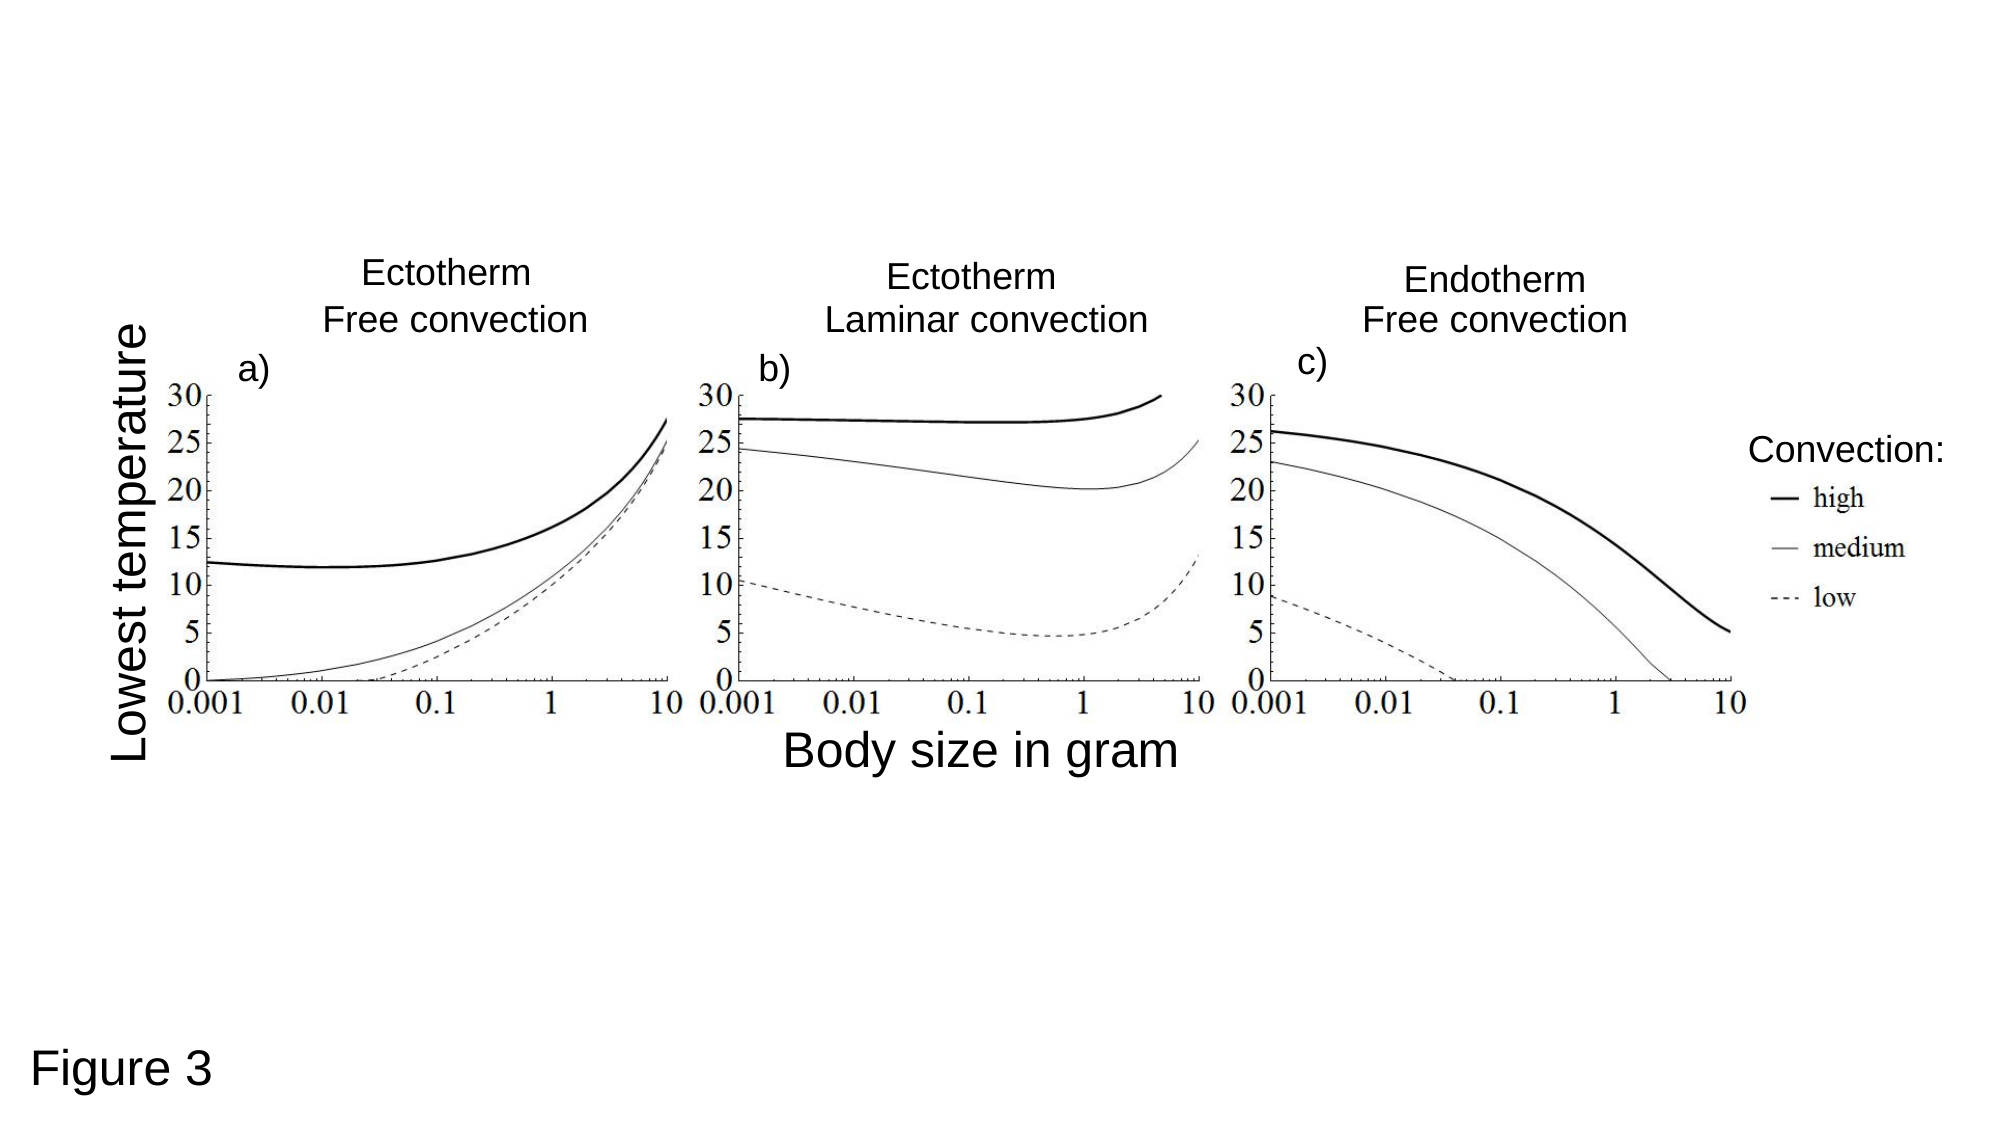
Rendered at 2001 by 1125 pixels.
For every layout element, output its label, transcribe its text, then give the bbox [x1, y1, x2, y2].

text_box Free convection [307, 287, 604, 348]
text_box Ectotherm [871, 244, 1072, 304]
text_box Endotherm [1388, 247, 1602, 287]
text_box Figure 3 [15, 1027, 229, 1103]
text_box a) [222, 336, 286, 375]
text_box Ectotherm [346, 240, 547, 287]
text_box Free convection [1347, 287, 1644, 348]
text_box Lowest temperature [87, 293, 163, 780]
picture [167, 375, 1913, 725]
text_box Convection: [1913, 417, 1961, 478]
text_box b) [743, 336, 807, 375]
text_box Body size in gram [767, 725, 1195, 786]
text_box c) [1282, 329, 1344, 375]
text_box Laminar convection [809, 287, 1164, 348]
